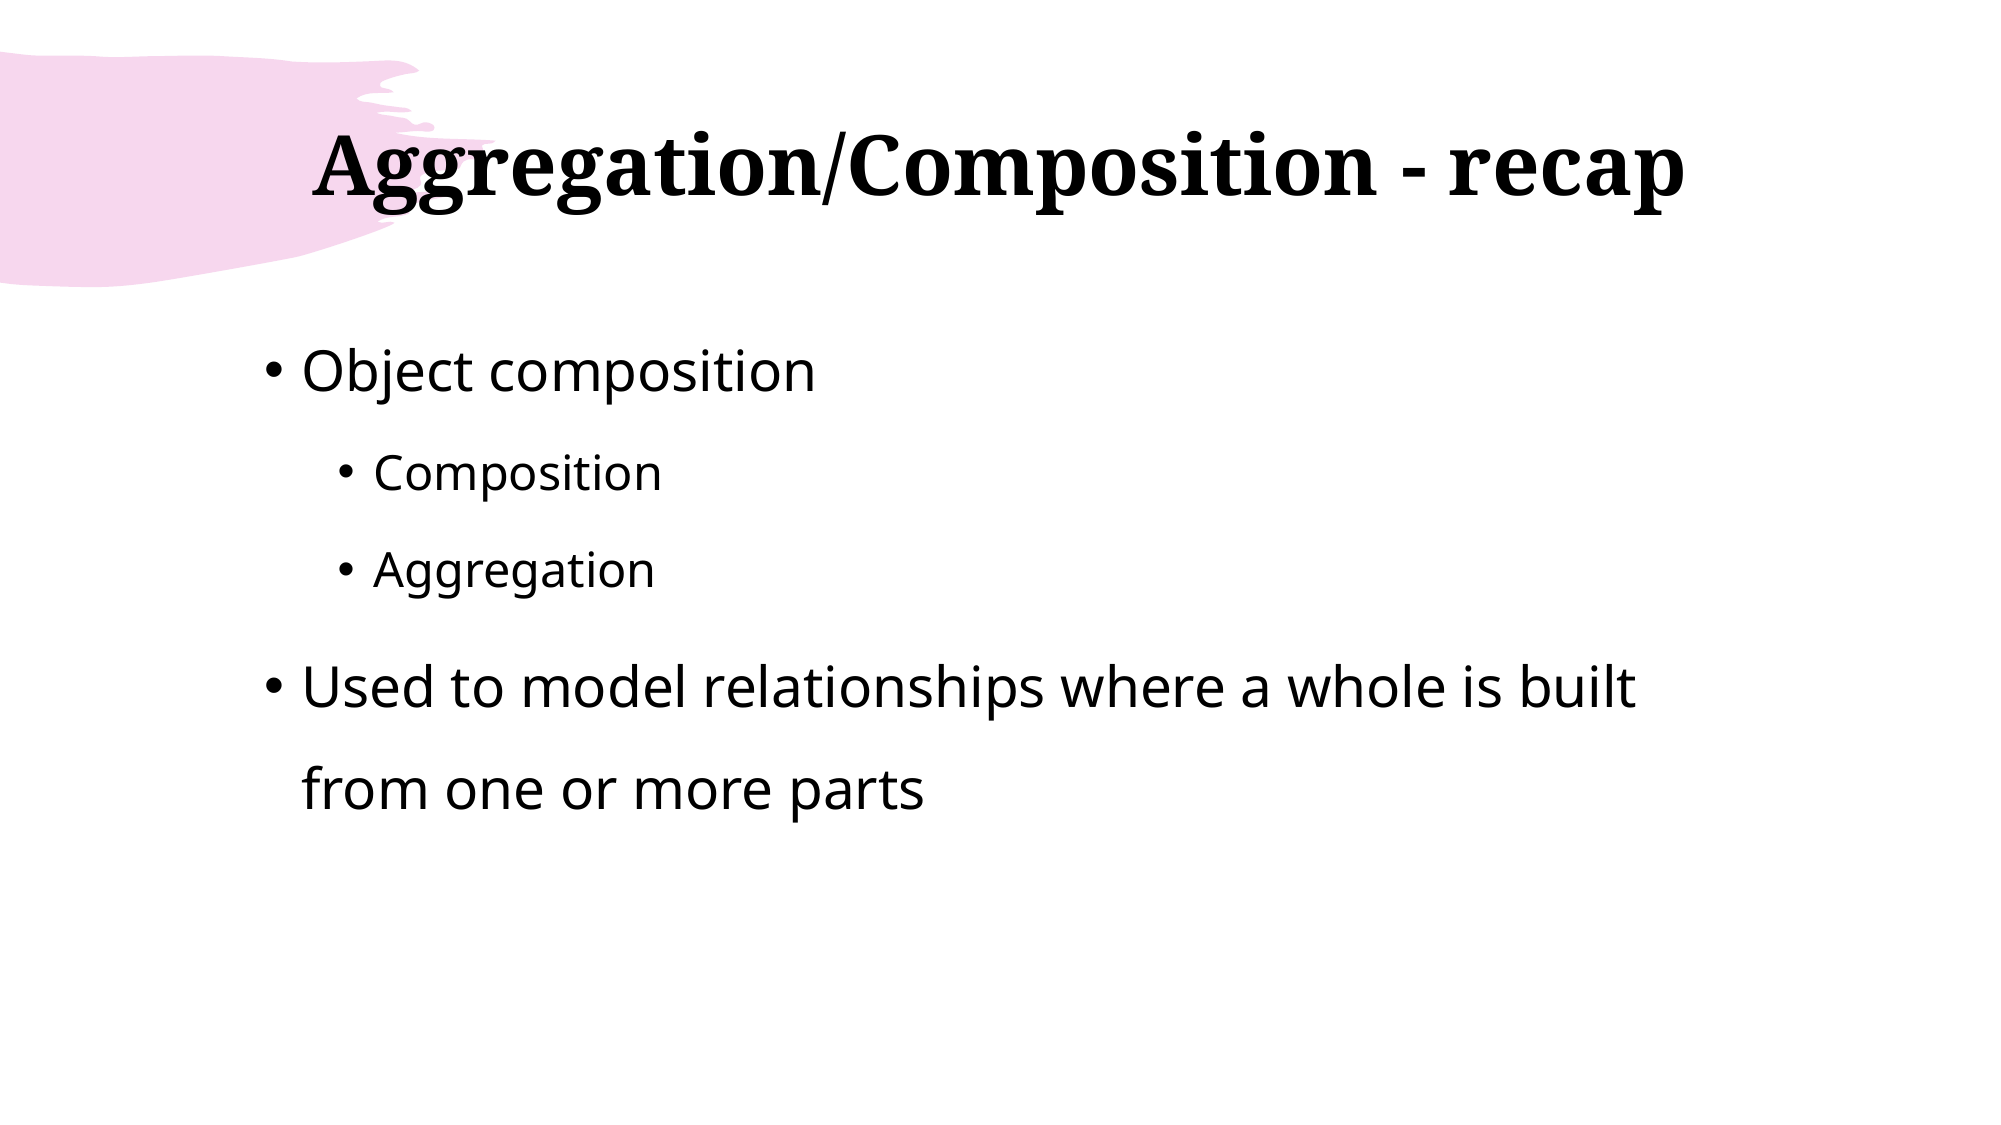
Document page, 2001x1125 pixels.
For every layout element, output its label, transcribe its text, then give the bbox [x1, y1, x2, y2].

list Object composition Composition Aggregation Used to model relationships where a whole is built from one or more parts [249, 293, 1750, 832]
title Aggregation/Composition - recap [137, 59, 1863, 278]
